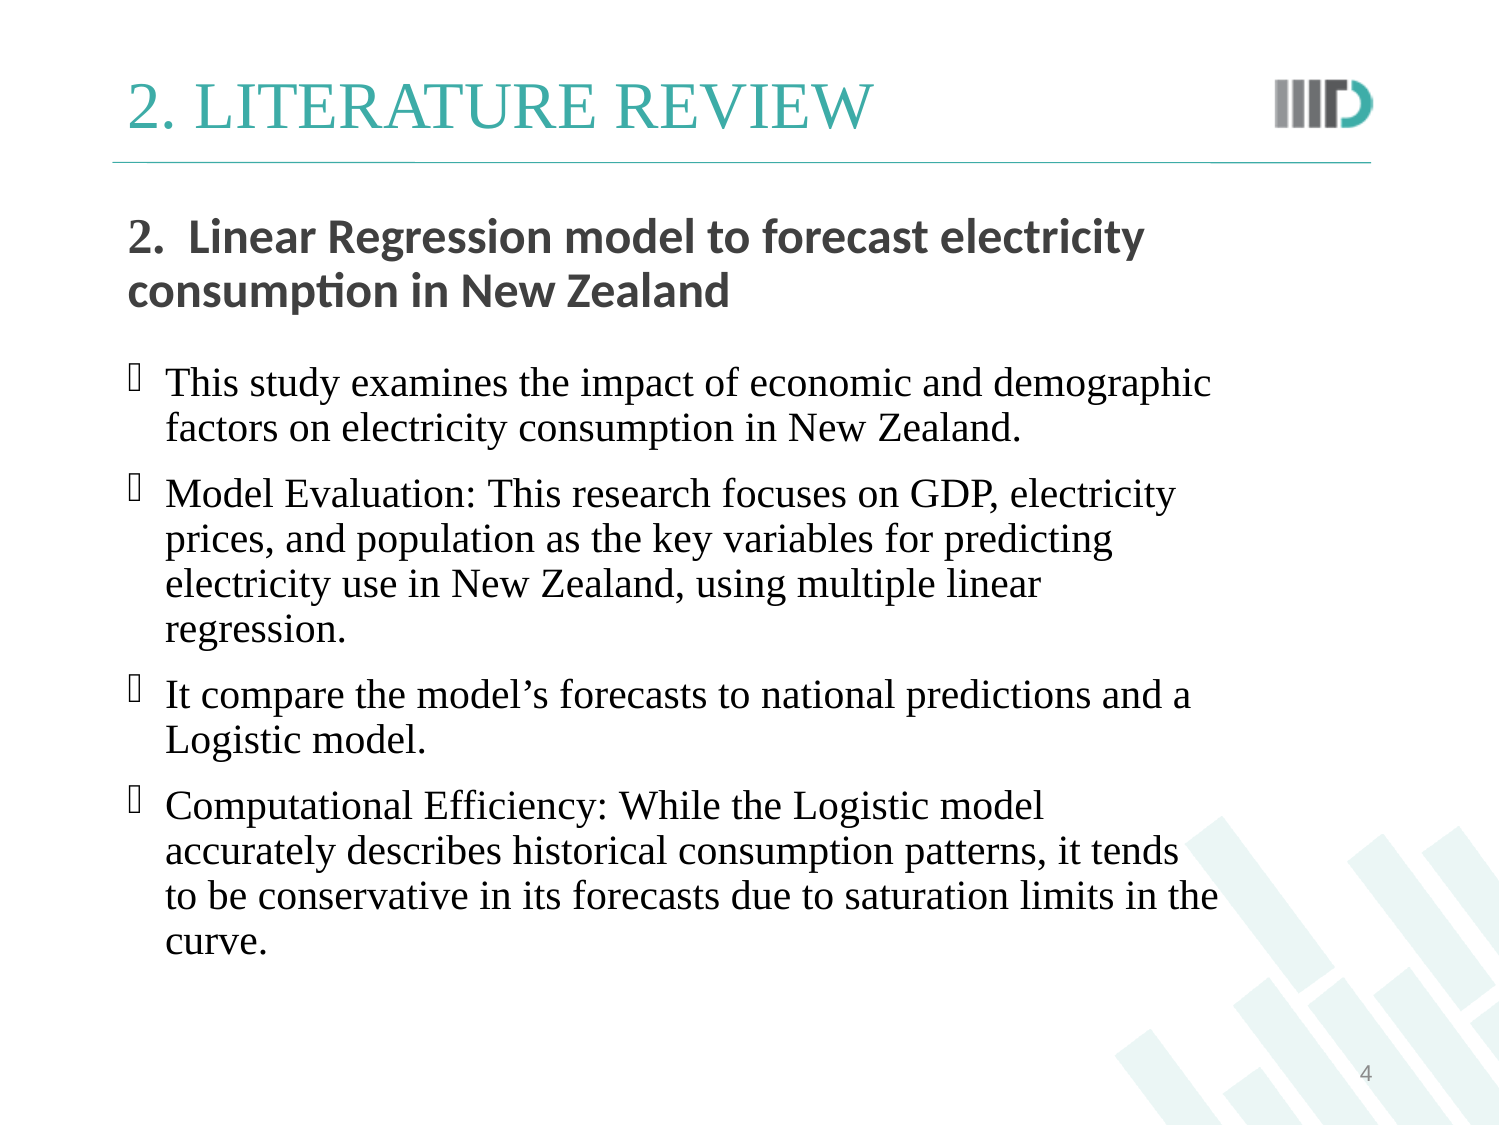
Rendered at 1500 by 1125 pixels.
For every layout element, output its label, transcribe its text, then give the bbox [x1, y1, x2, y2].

picture [0, 194, 1500, 1125]
title 2. LITERATURE REVIEW [112, 52, 1236, 163]
picture [1256, 67, 1388, 141]
